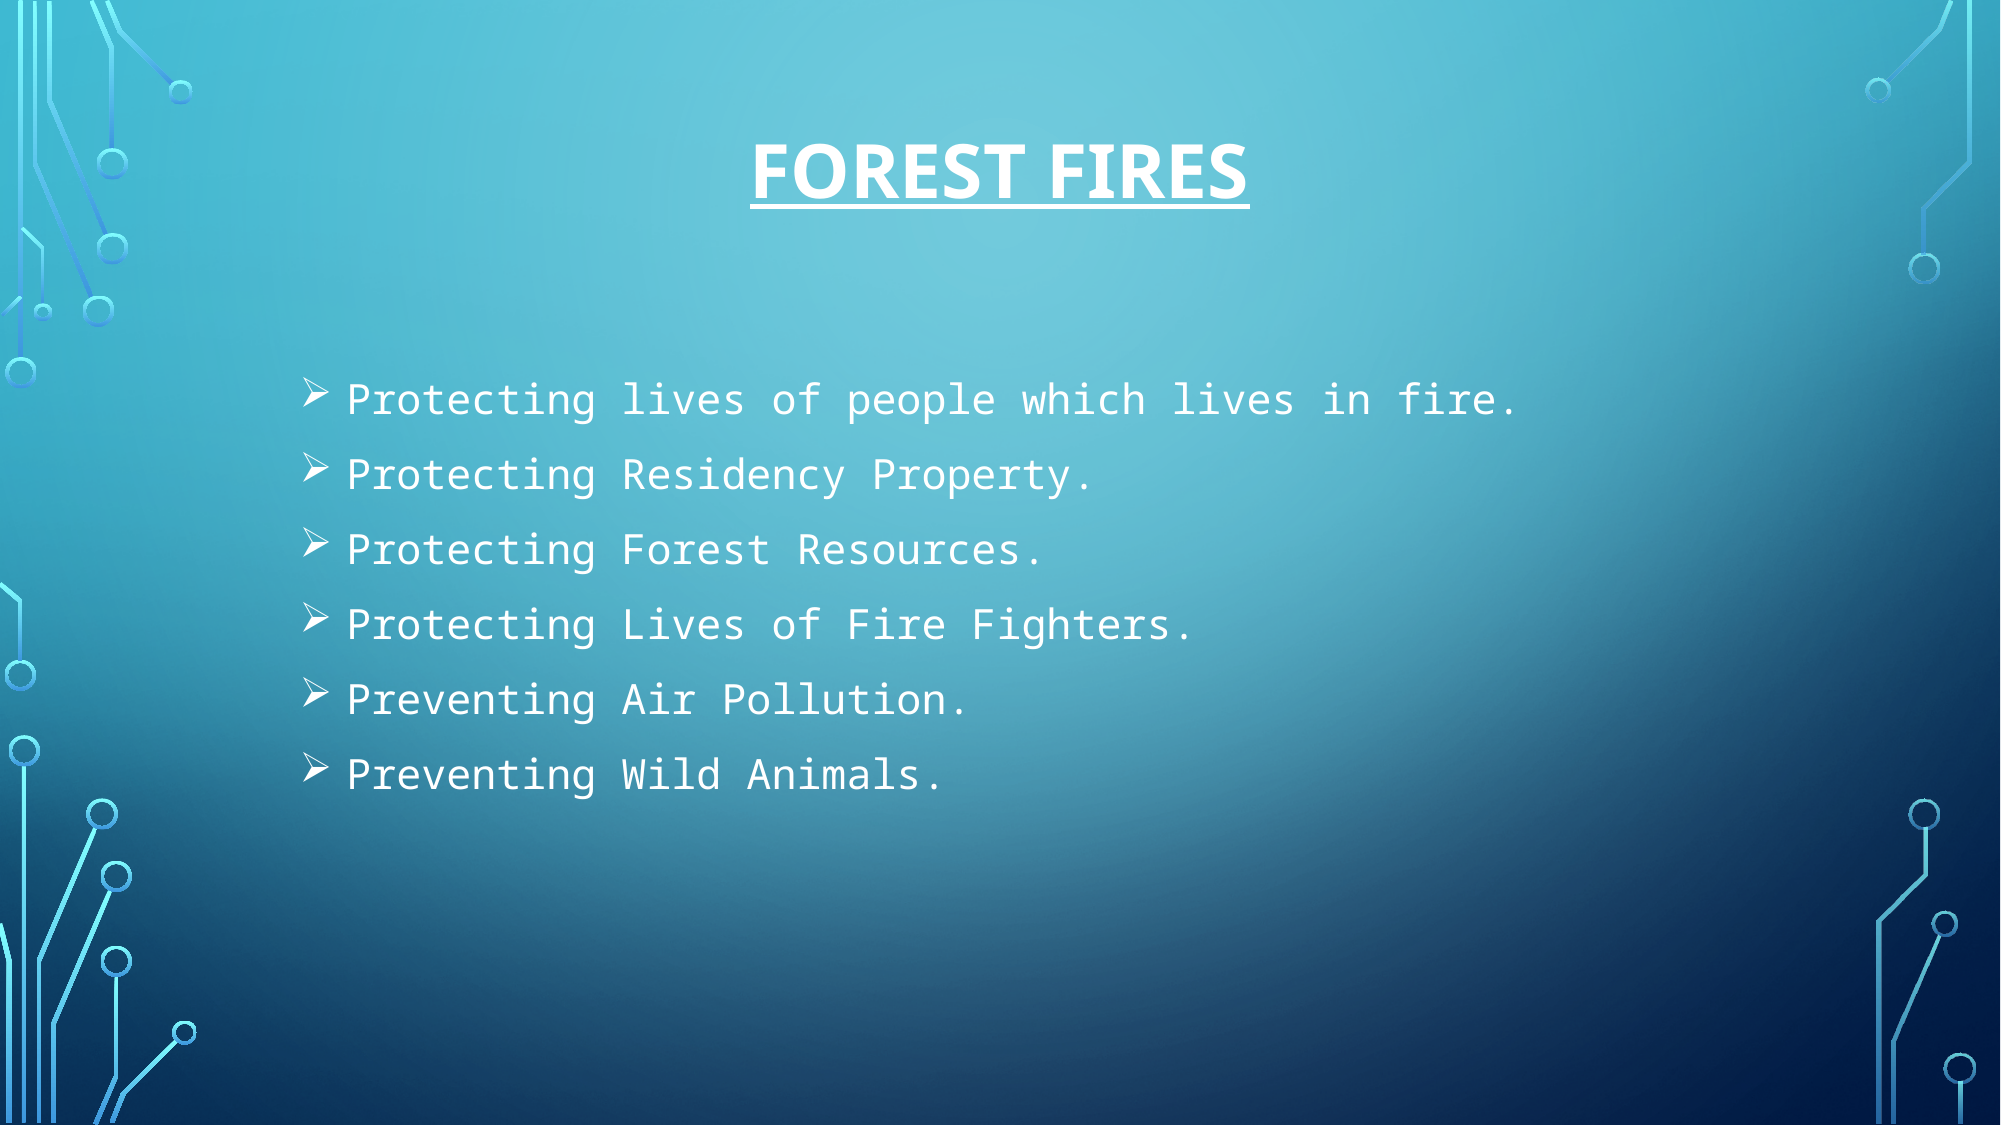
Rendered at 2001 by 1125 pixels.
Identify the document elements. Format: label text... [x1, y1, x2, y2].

title Forest fires [187, 52, 1813, 296]
text_box Protecting lives of people which lives in fire. Protecting Residency Property. Protecting Forest Resources. Protecting Lives of Fire Fighters. Preventing Air Pollution. Preventing Wild Animals. [284, 340, 1822, 806]
